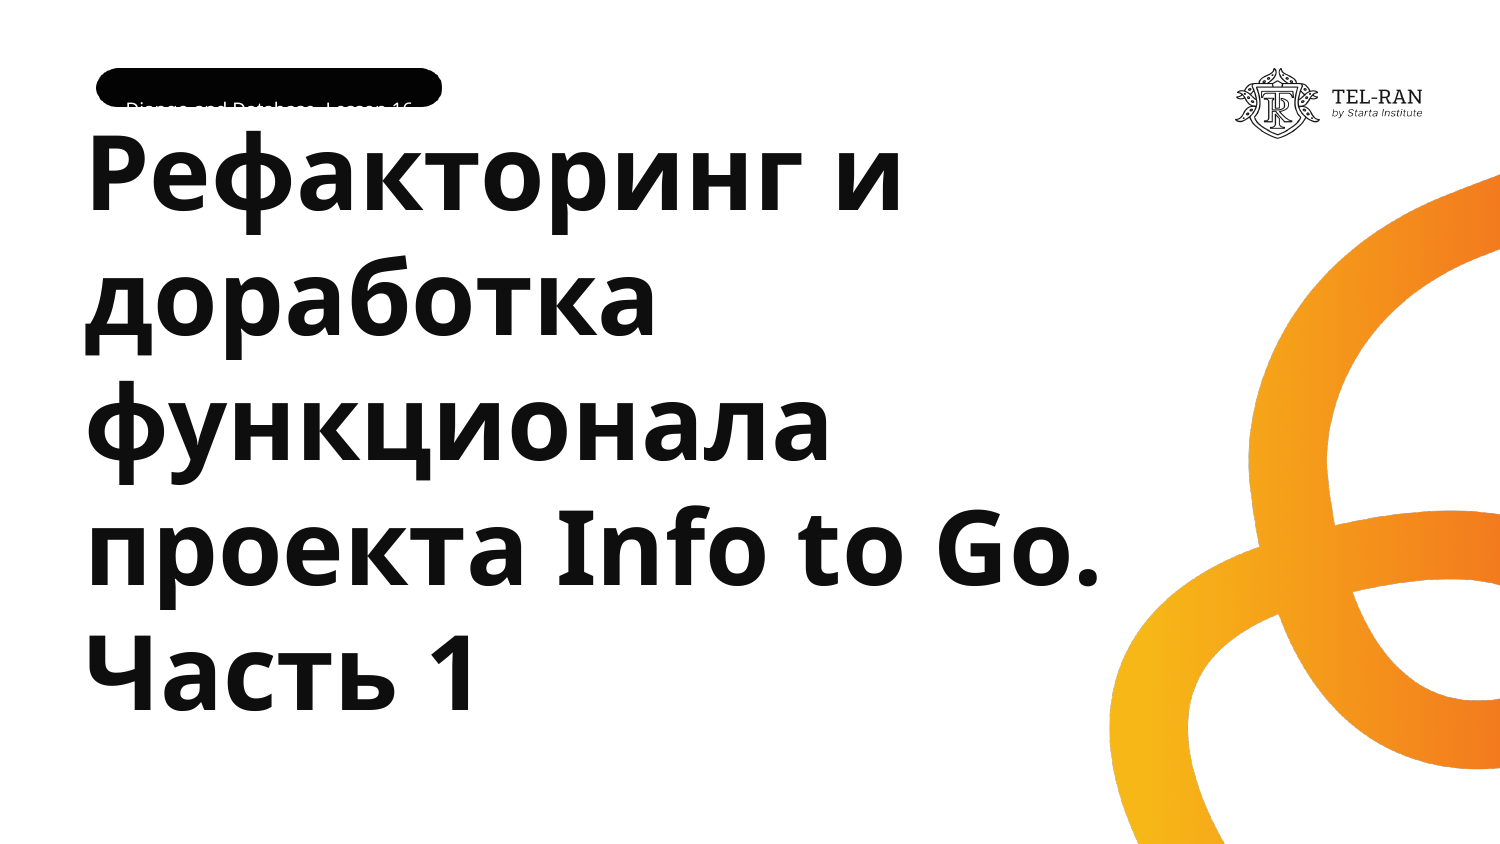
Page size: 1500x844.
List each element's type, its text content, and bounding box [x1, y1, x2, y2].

text_box Рефакторинг и доработка функционала проекта Info to Go. Часть 1 [84, 106, 1210, 604]
picture [882, 2, 1500, 843]
picture [96, 68, 442, 107]
